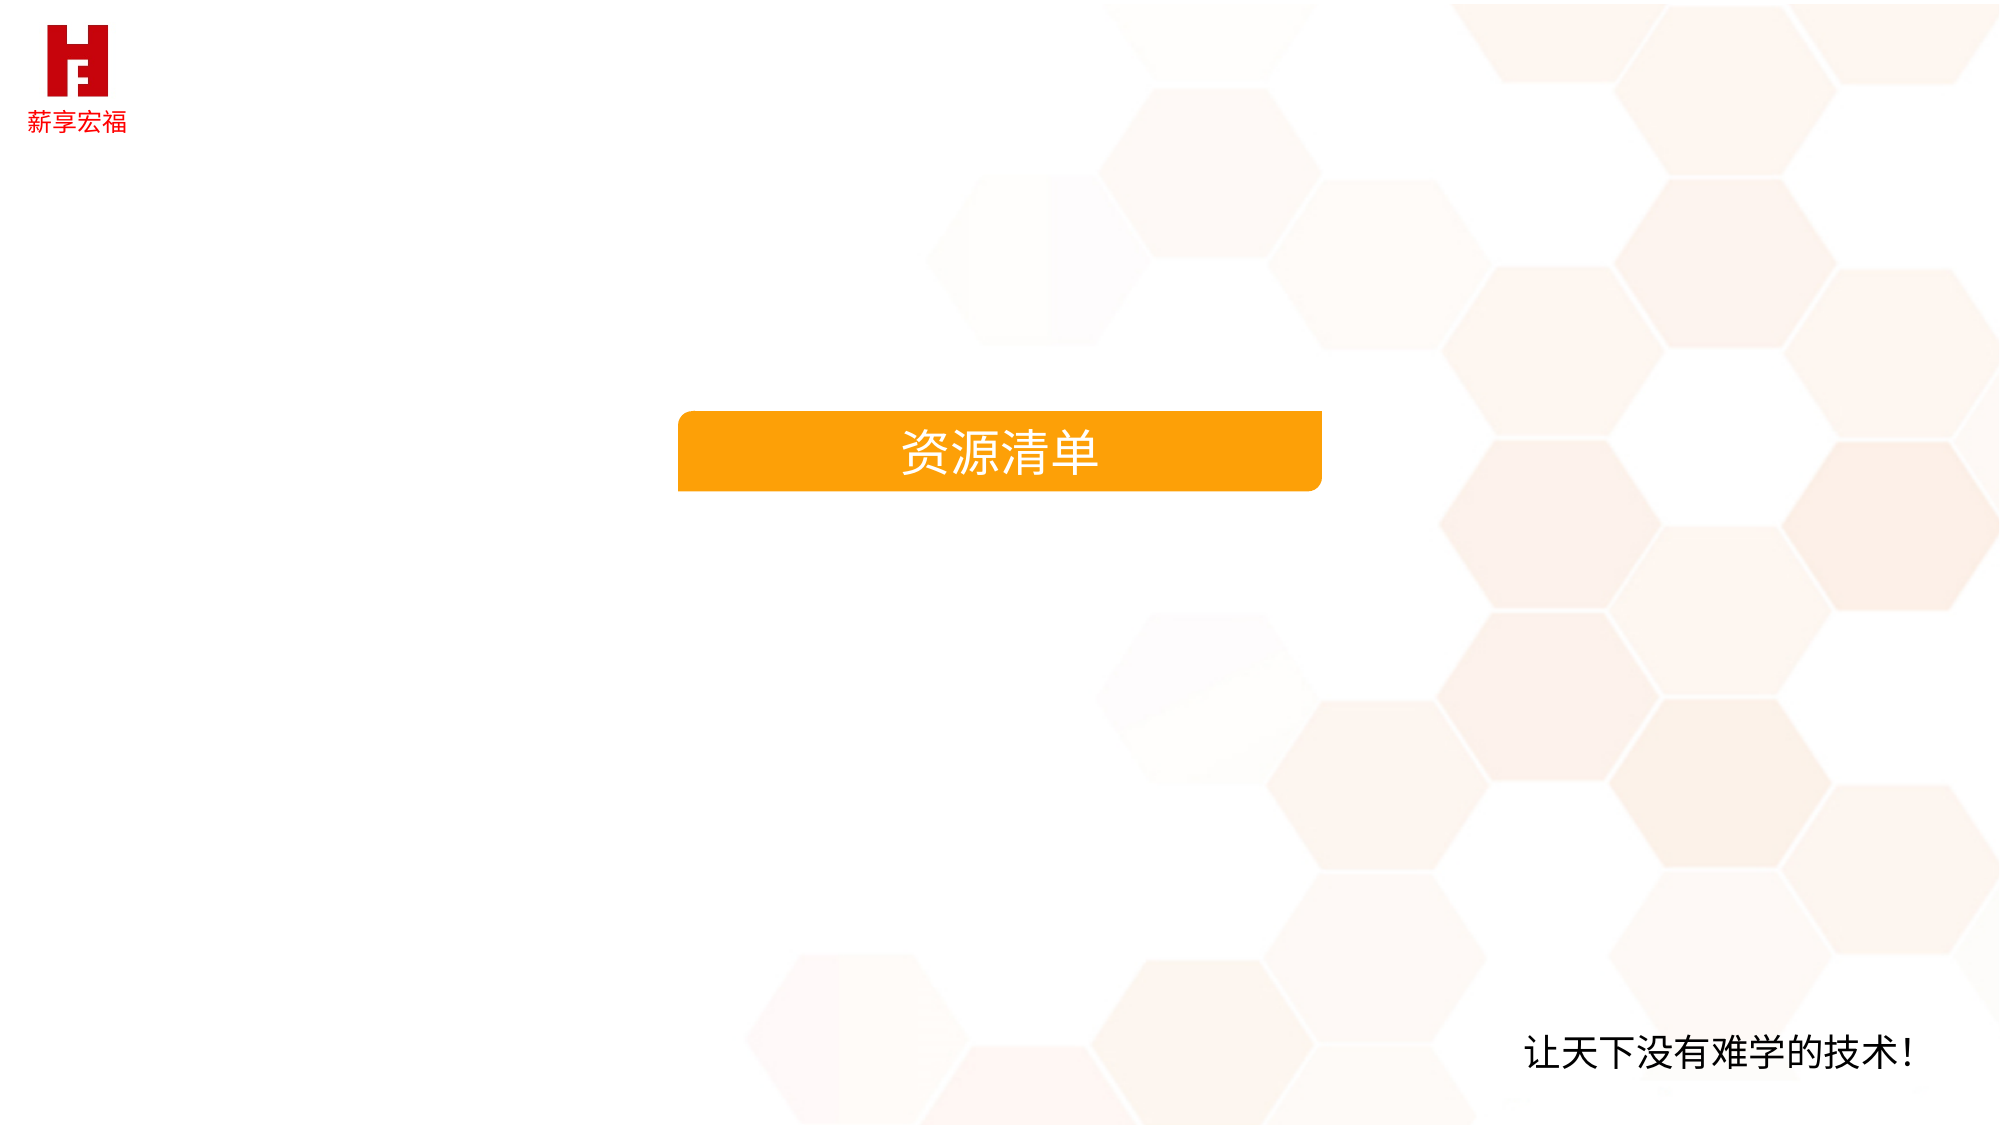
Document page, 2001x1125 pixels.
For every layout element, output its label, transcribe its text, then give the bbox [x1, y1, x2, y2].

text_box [12, 22, 144, 145]
picture [0, 4, 2000, 1125]
text_box 资源清单 [678, 410, 1322, 492]
